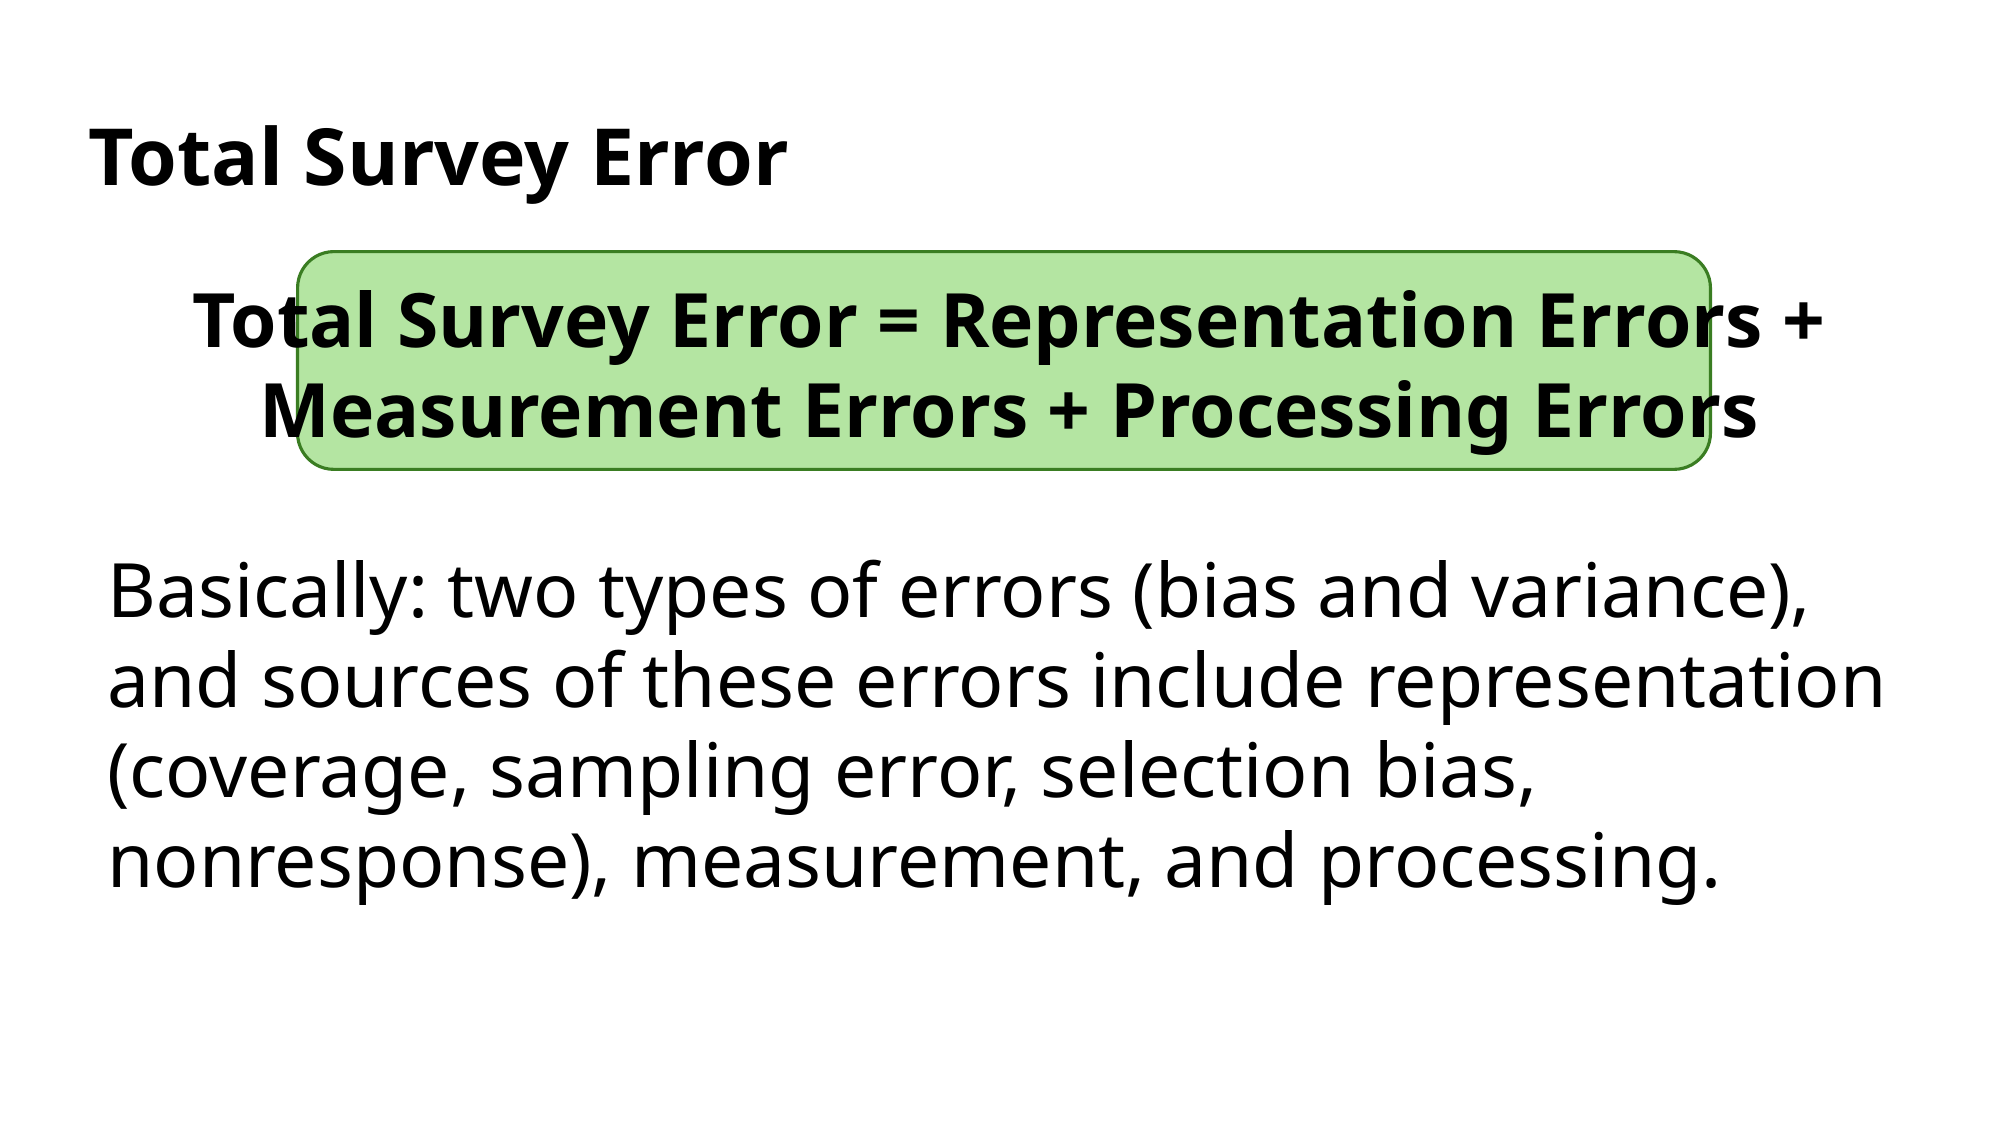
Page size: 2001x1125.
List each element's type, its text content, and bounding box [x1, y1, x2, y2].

title Total Survey Error [68, 97, 1932, 223]
list Total Survey Error = Representation Errors + Measurement Errors + Processing Errors Basically: two types of errors (bias and variance), and sources of these errors include representation (coverage, sampling error, selection bias, nonresponse), measurement, and processing. [68, 252, 1932, 1086]
